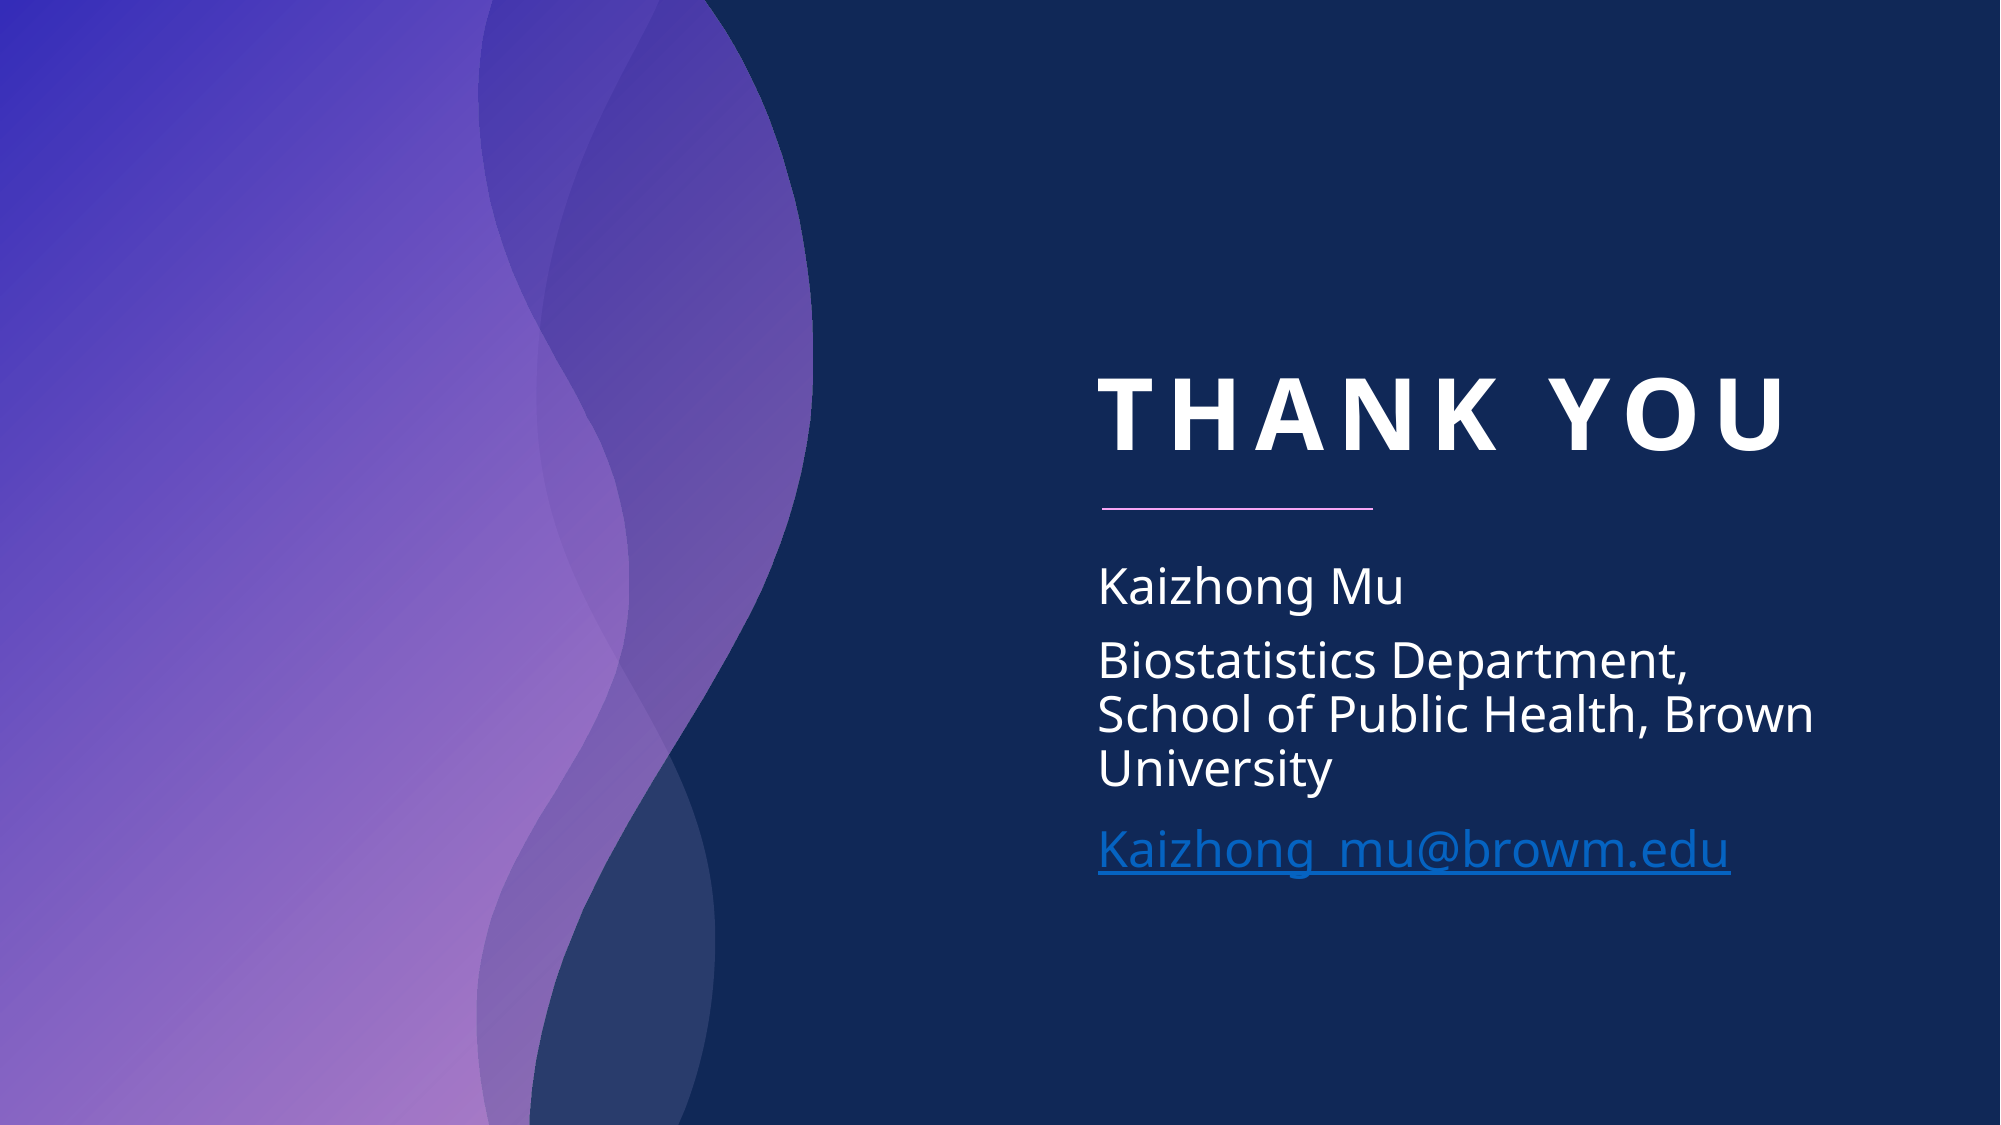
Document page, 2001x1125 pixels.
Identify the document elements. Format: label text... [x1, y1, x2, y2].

title THANK YOU [1081, 304, 1856, 480]
list Kaizhong Mu Biostatistics Department, School of Public Health, Brown University Kaizhong_mu@browm.edu [1083, 553, 1856, 947]
